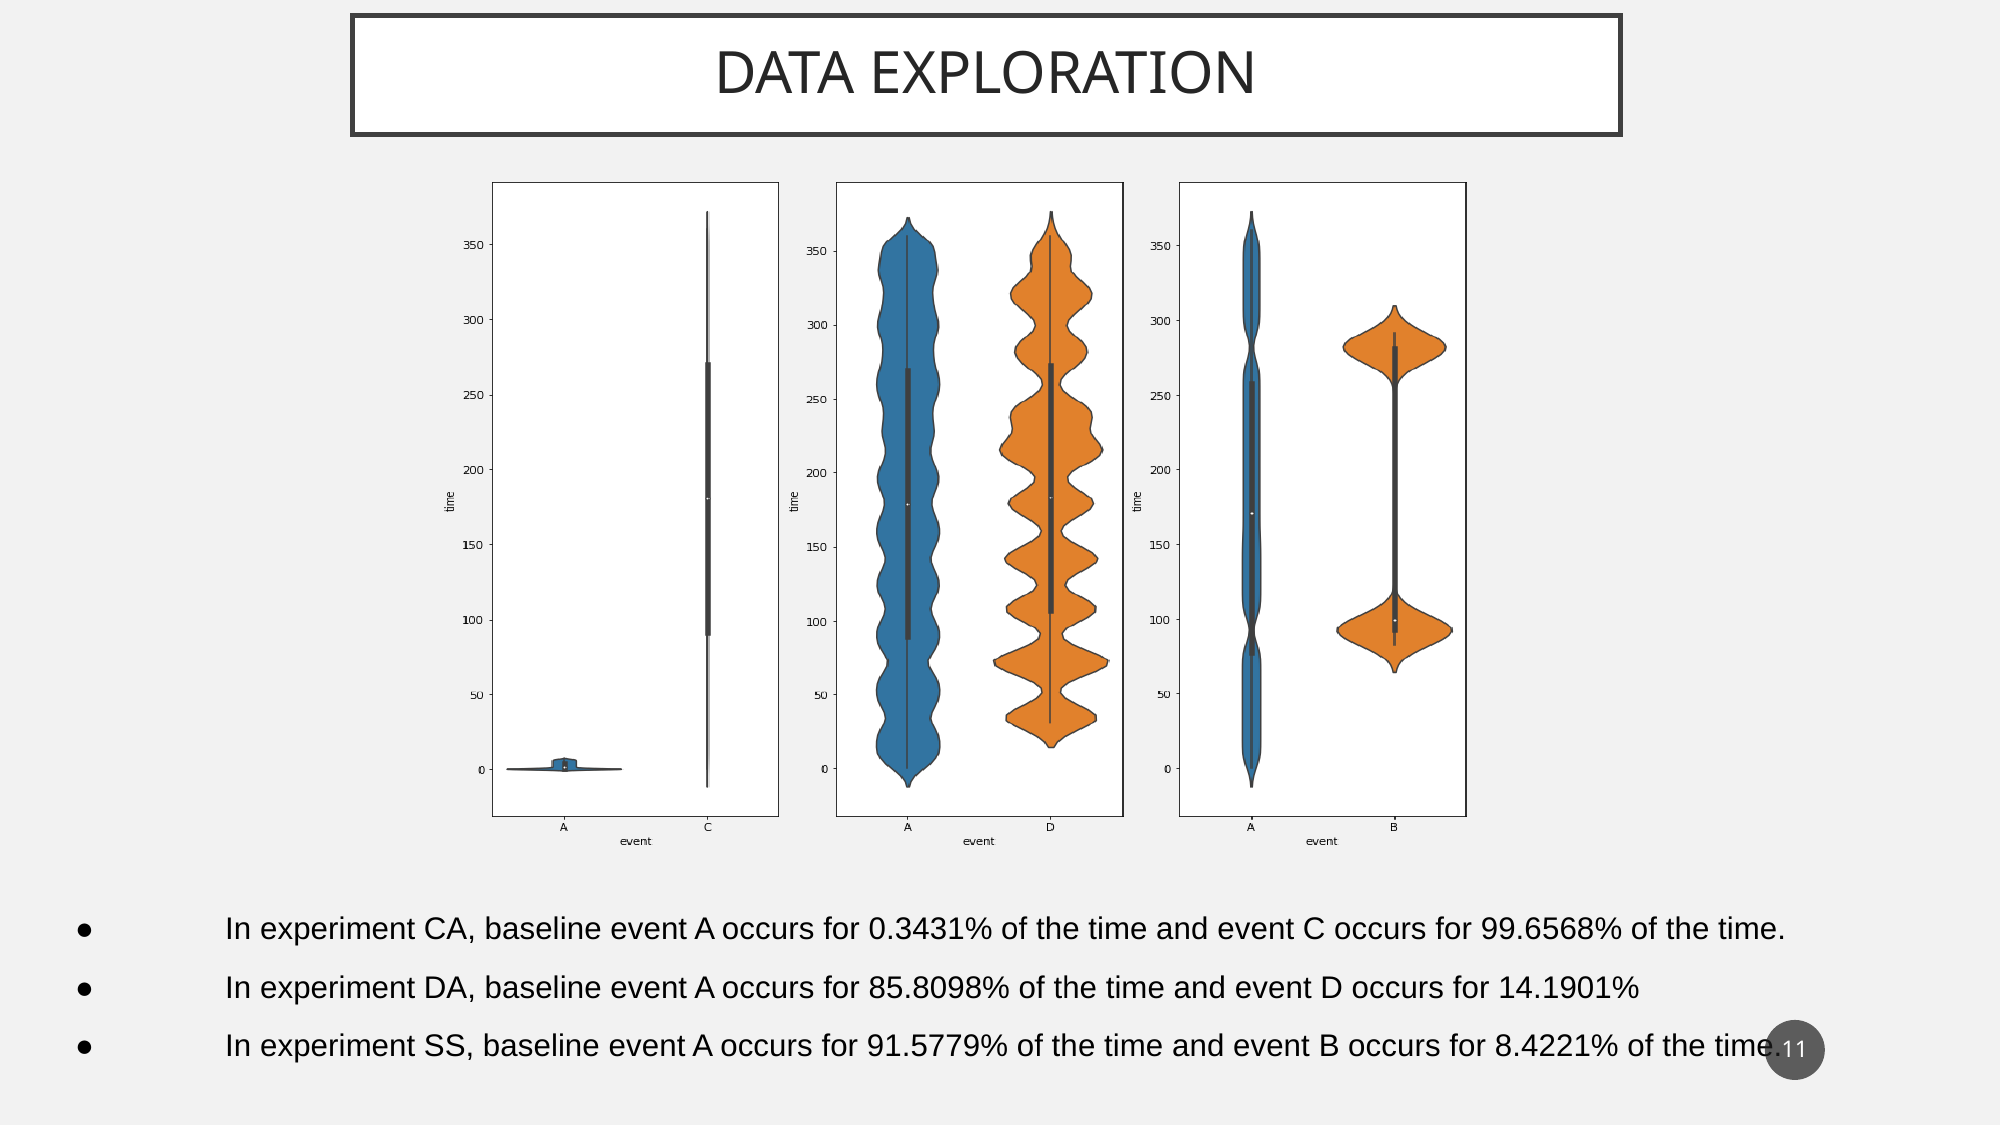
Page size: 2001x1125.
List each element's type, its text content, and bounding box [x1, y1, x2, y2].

title DATA EXPLORATION [350, 13, 1623, 137]
picture [438, 176, 1474, 852]
slide_number ‹#› [1764, 1019, 1825, 1080]
text_box ● In experiment CA, baseline event A occurs for 0.3431% of the time and event C occurs for 99.6568% of the time. ● In experiment DA, baseline event A occurs for 85.8098% of the time and event D occurs for 14.1901% ● In experiment SS, baseline event A occurs for 91.5779% of the time and event B occurs for 8.4221% of the time. [60, 893, 2000, 1125]
